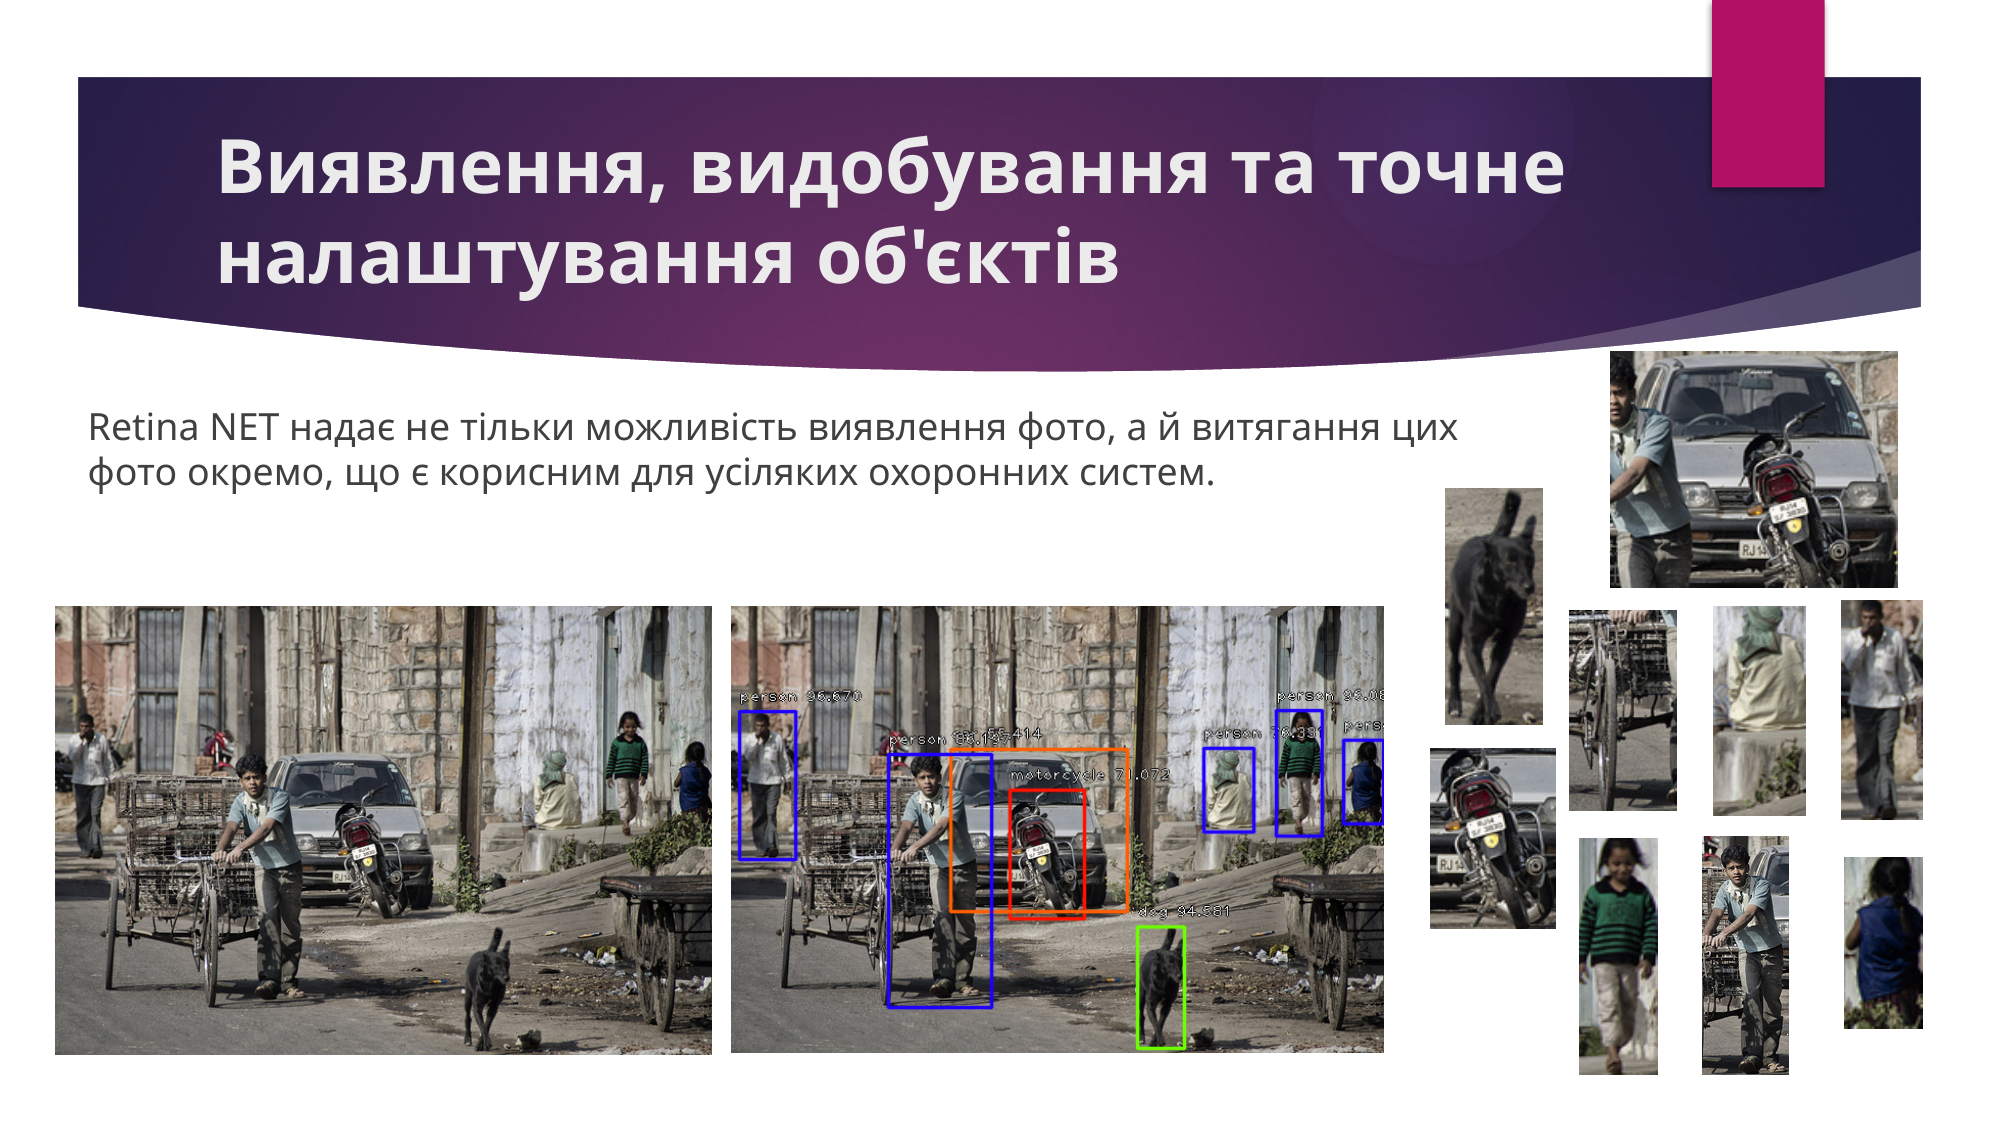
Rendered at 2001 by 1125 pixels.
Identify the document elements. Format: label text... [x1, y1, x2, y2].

picture [1713, 606, 1806, 816]
list Retina NET надає не тільки можливість виявлення фото, а й витягання цих фото окремо, що є корисним для усіляких охоронних систем. [72, 395, 1521, 582]
picture [1569, 609, 1677, 811]
picture [731, 606, 1384, 1053]
picture [1844, 856, 1924, 1029]
picture [1610, 351, 1899, 588]
picture [1445, 488, 1544, 725]
picture [55, 606, 712, 1056]
picture [1841, 600, 1924, 820]
title Виявлення, видобування та точне налаштування об'єктів [200, 127, 1638, 289]
picture [1430, 748, 1556, 929]
picture [1702, 836, 1790, 1075]
picture [1579, 838, 1658, 1075]
